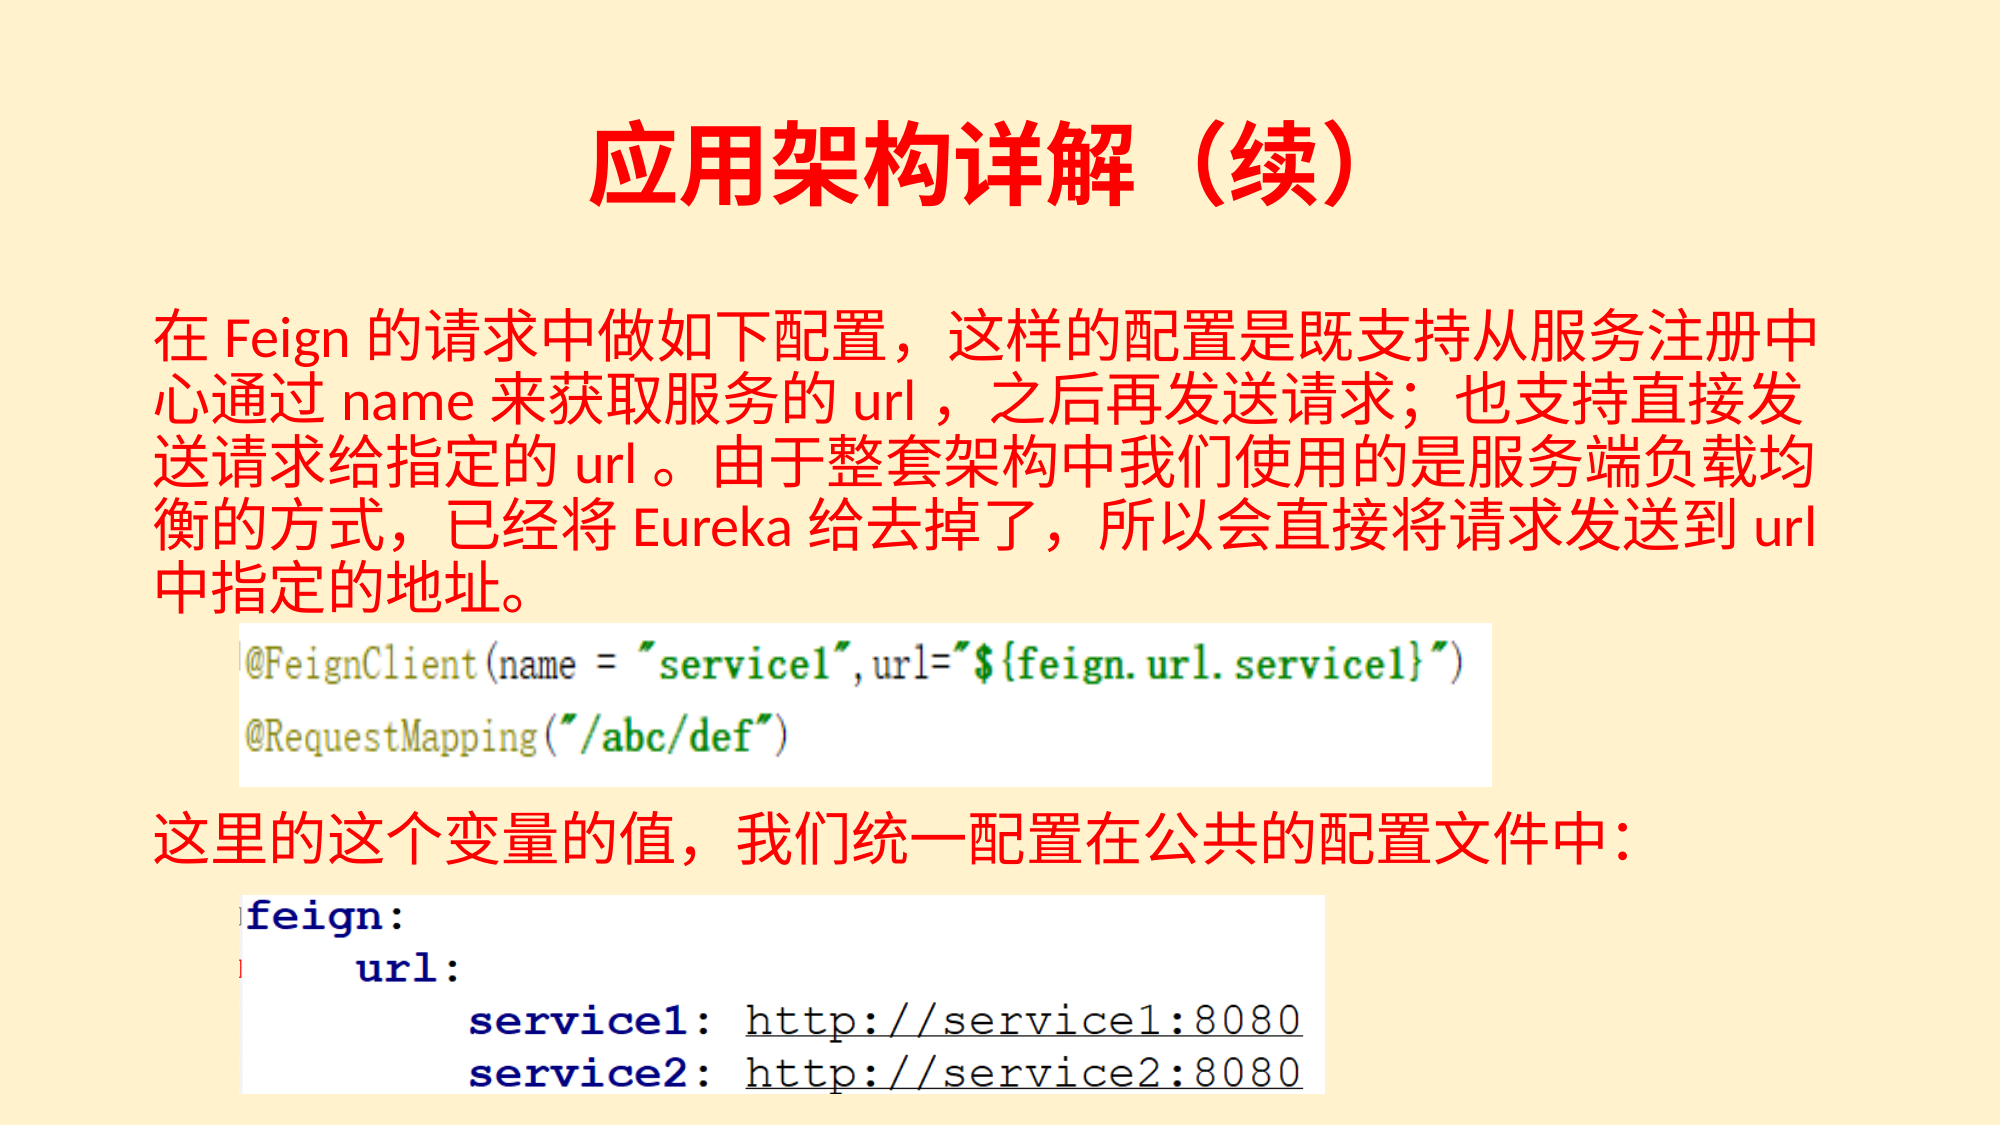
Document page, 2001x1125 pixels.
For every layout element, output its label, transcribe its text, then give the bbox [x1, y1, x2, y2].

picture [239, 623, 1492, 787]
title 应用架构详解（续） [137, 59, 1863, 278]
list 在Feign的请求中做如下配置，这样的配置是既支持从服务注册中心通过name来获取服务的url，之后再发送请求；也支持直接发送请求给指定的url。由于整套架构中我们使用的是服务端负载均衡的方式，已经将Eureka给去掉了，所以会直接将请求发送到url中指定的地址。 这里的这个变量的值，我们统一配置在公共的配置文件中： [137, 299, 1863, 1014]
picture [239, 895, 1325, 1094]
